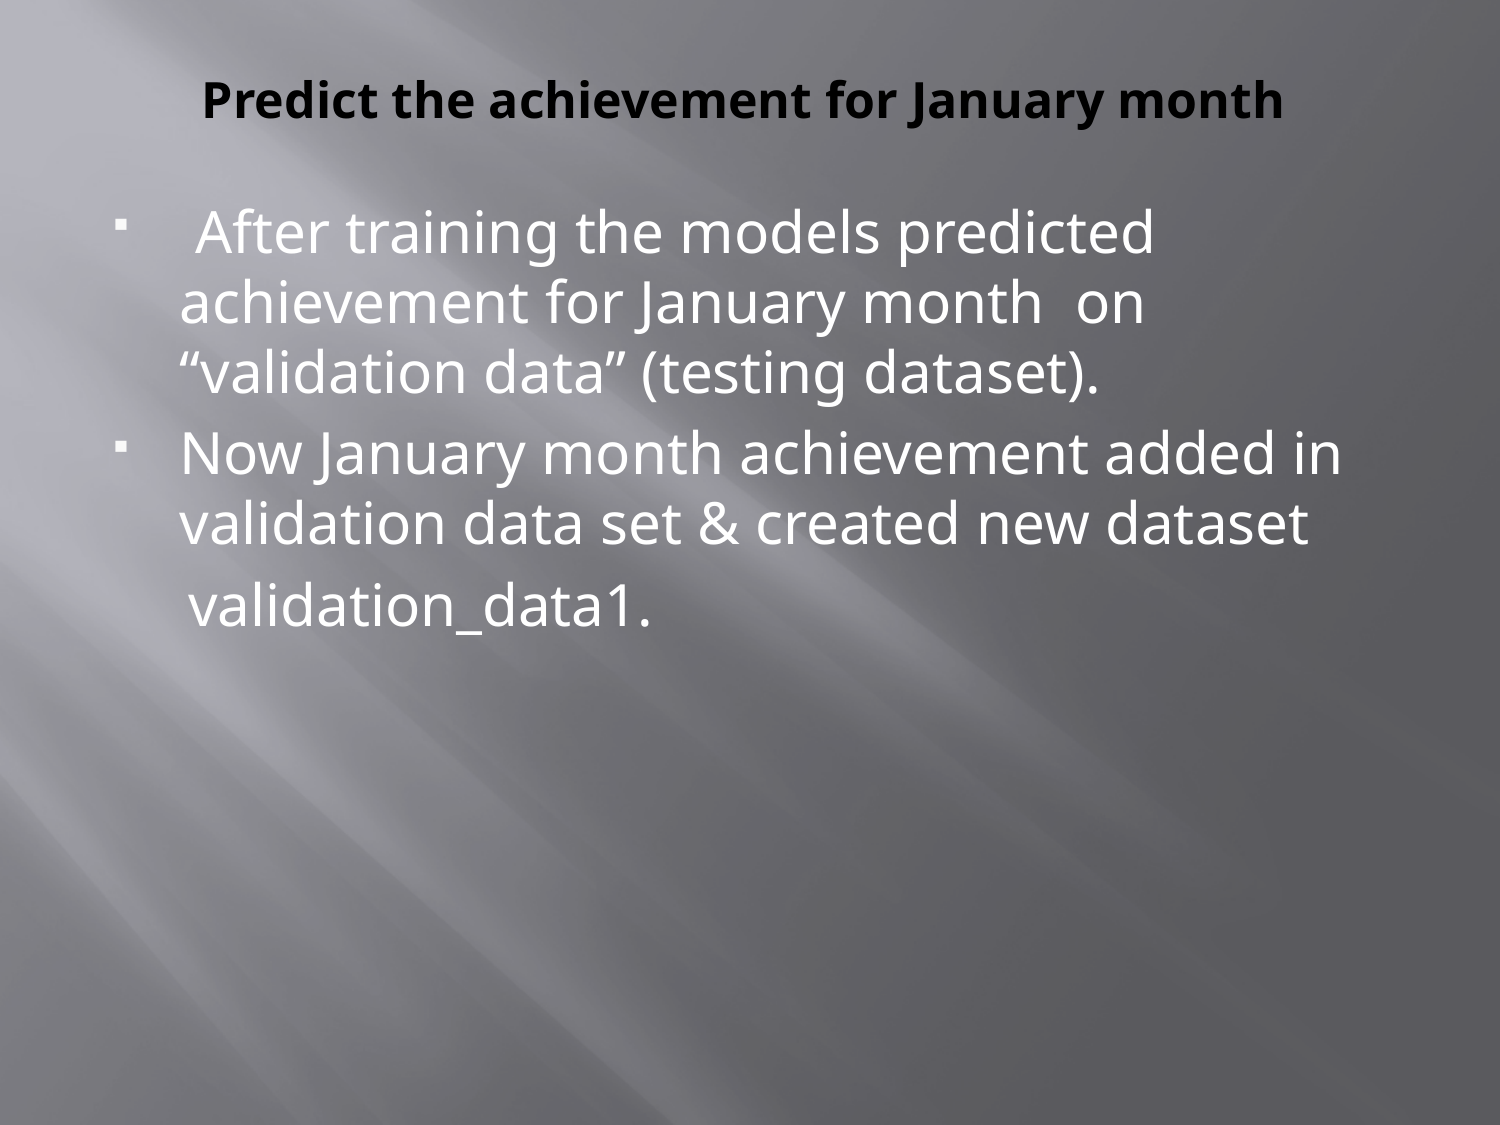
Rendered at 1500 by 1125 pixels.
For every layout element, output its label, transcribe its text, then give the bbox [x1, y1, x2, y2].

list After training the models predicted achievement for January month on “validation data” (testing dataset). Now January month achievement added in validation data set & created new dataset validation_data1. [75, 187, 1425, 1035]
title Predict the achievement for January month [75, 45, 1425, 153]
